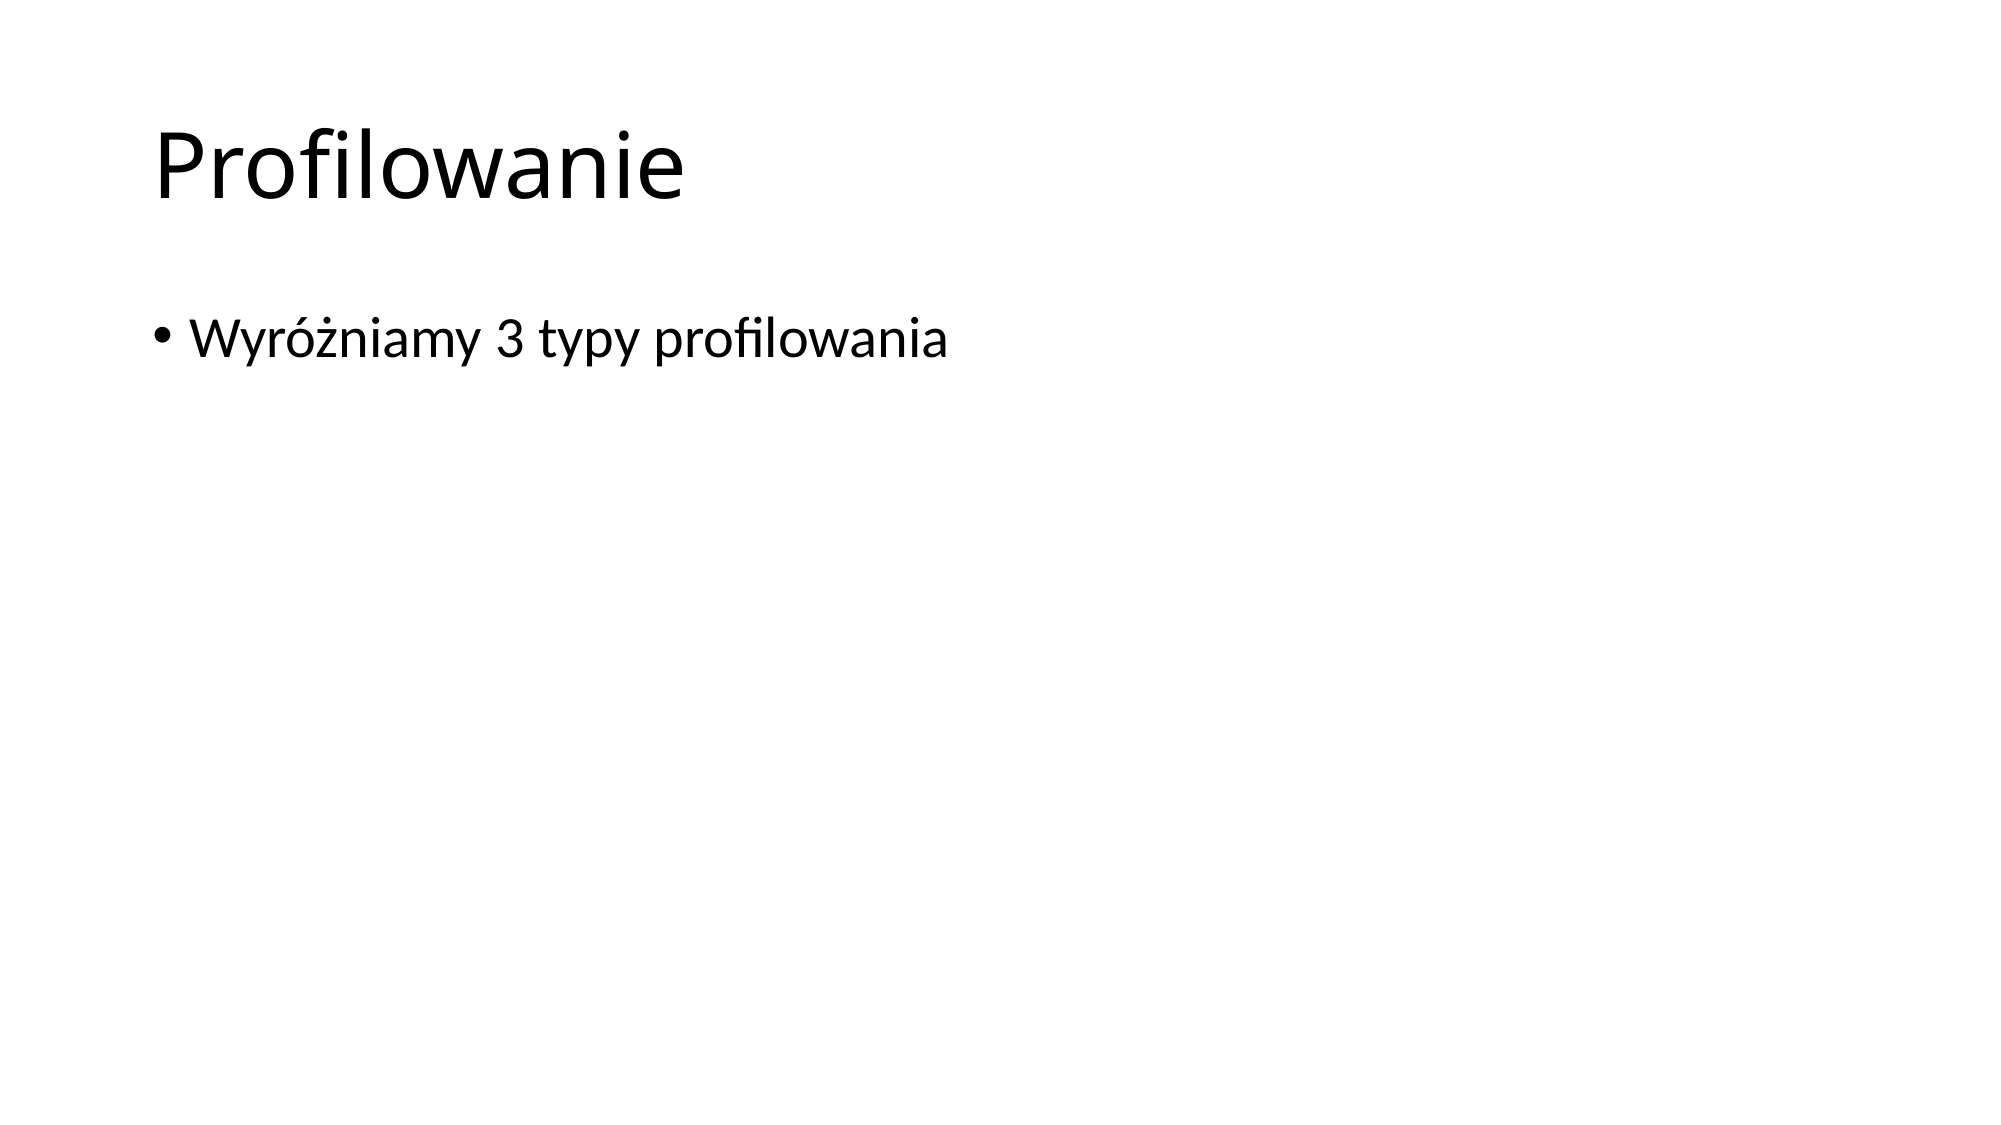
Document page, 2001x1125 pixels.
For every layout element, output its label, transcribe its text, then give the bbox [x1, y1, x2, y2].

title Profilowanie [137, 59, 1863, 278]
list Wyróżniamy 3 typy profilowania Profilowanie zdarzeń (event based profiling) – alokacje, zawołania itd. Profilowanie statystyczne – sprawdzanie stosu z określoną częstotliwością. Instrumentalizacja kodu – wprowadzenie do programu dodatkowych funkcji odpowiedzialnych za zbieranie statystyk. [137, 299, 1863, 1014]
